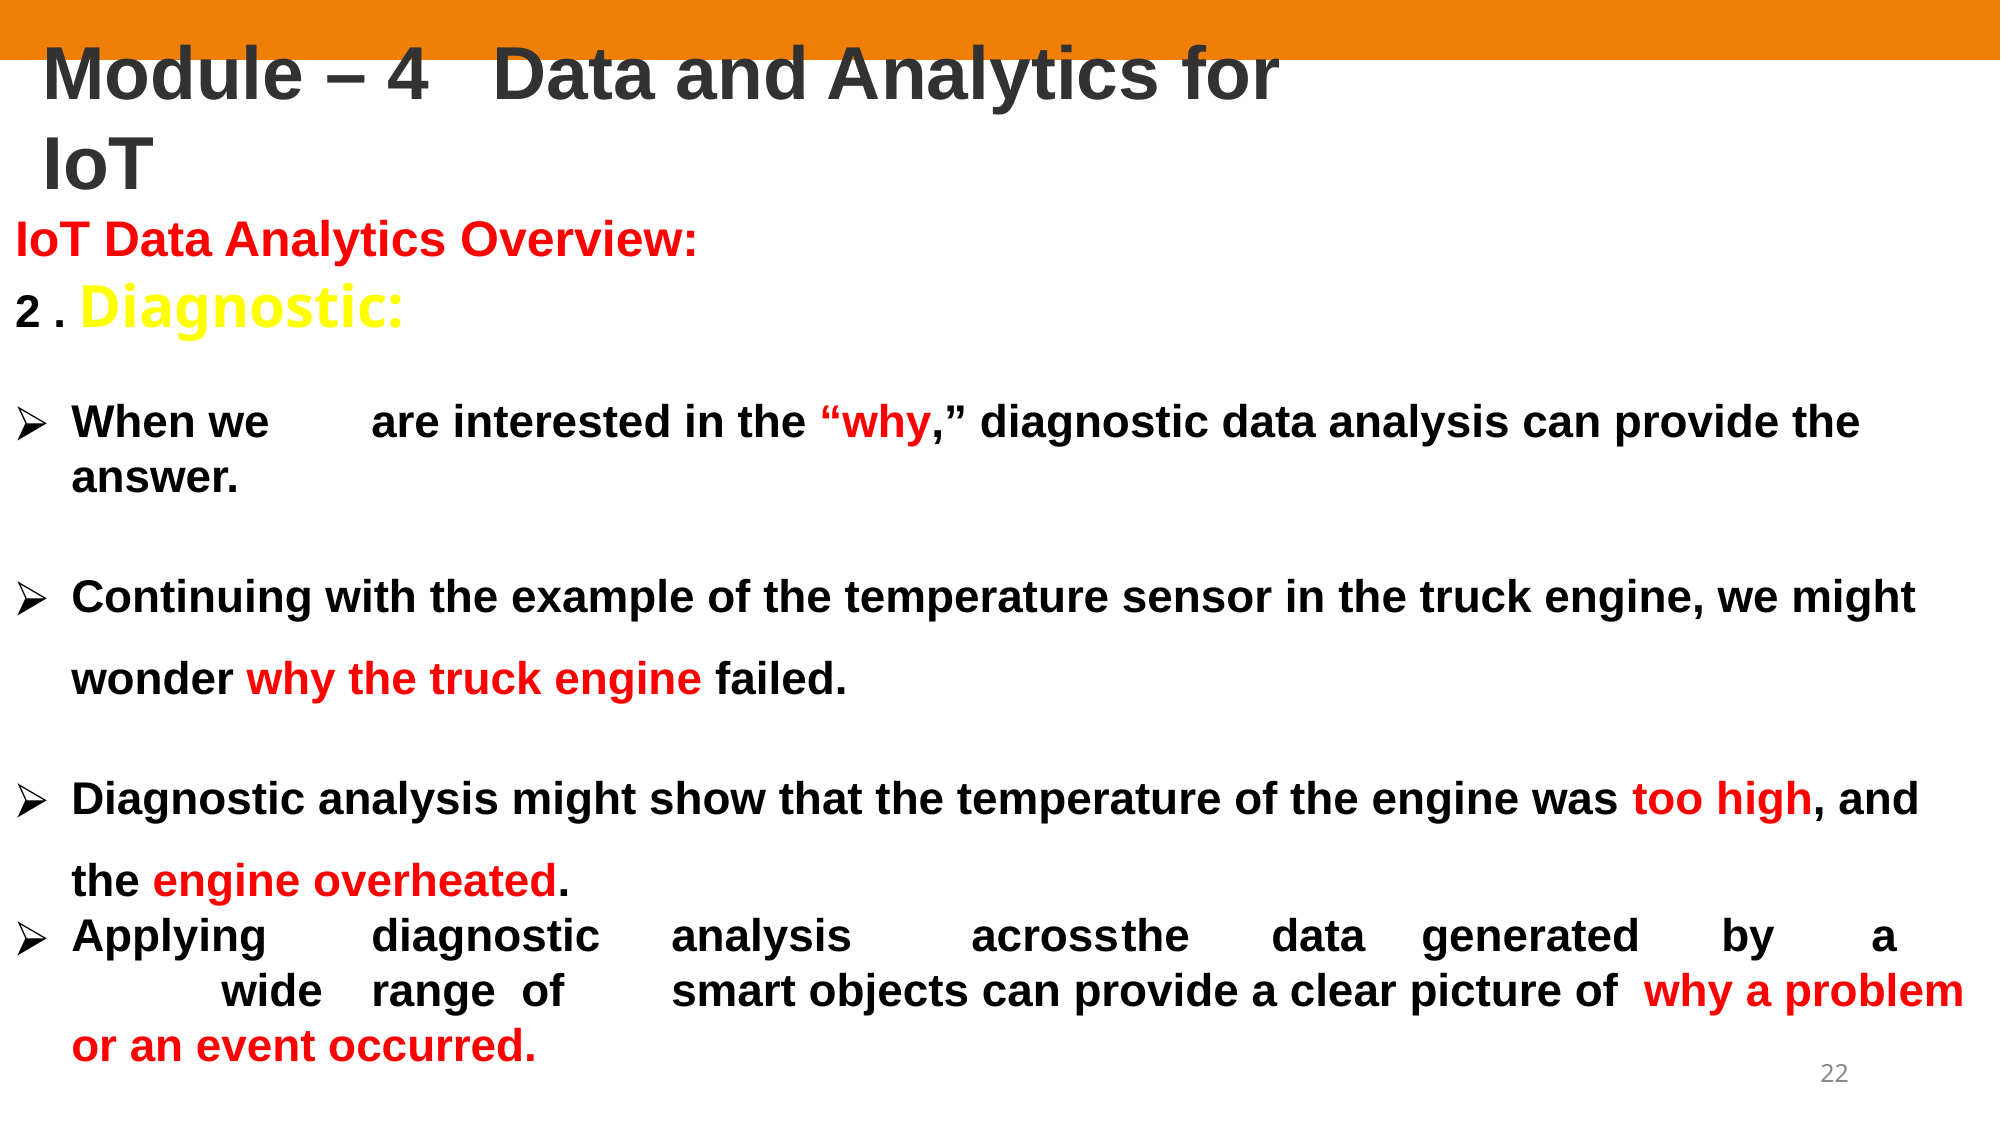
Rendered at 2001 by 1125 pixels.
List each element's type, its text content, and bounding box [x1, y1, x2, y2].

text_box IoT Data Analytics Overview: 2 . Diagnostic: When we are interested in the “why,” diagnostic data analysis can provide the answer. Continuing with the example of the temperature sensor in the truck engine, we might wonder why the truck engine failed. Diagnostic analysis might show that the temperature of the engine was too high, and the engine overheated. Applying diagnostic analysis across the data generated by a wide range of smart objects can provide a clear picture of why a problem or an event occurred. [12, 204, 2000, 1072]
title Module – 4 Data and Analytics for IoT [40, 18, 1396, 204]
text_box 22 [1818, 1055, 1850, 1087]
